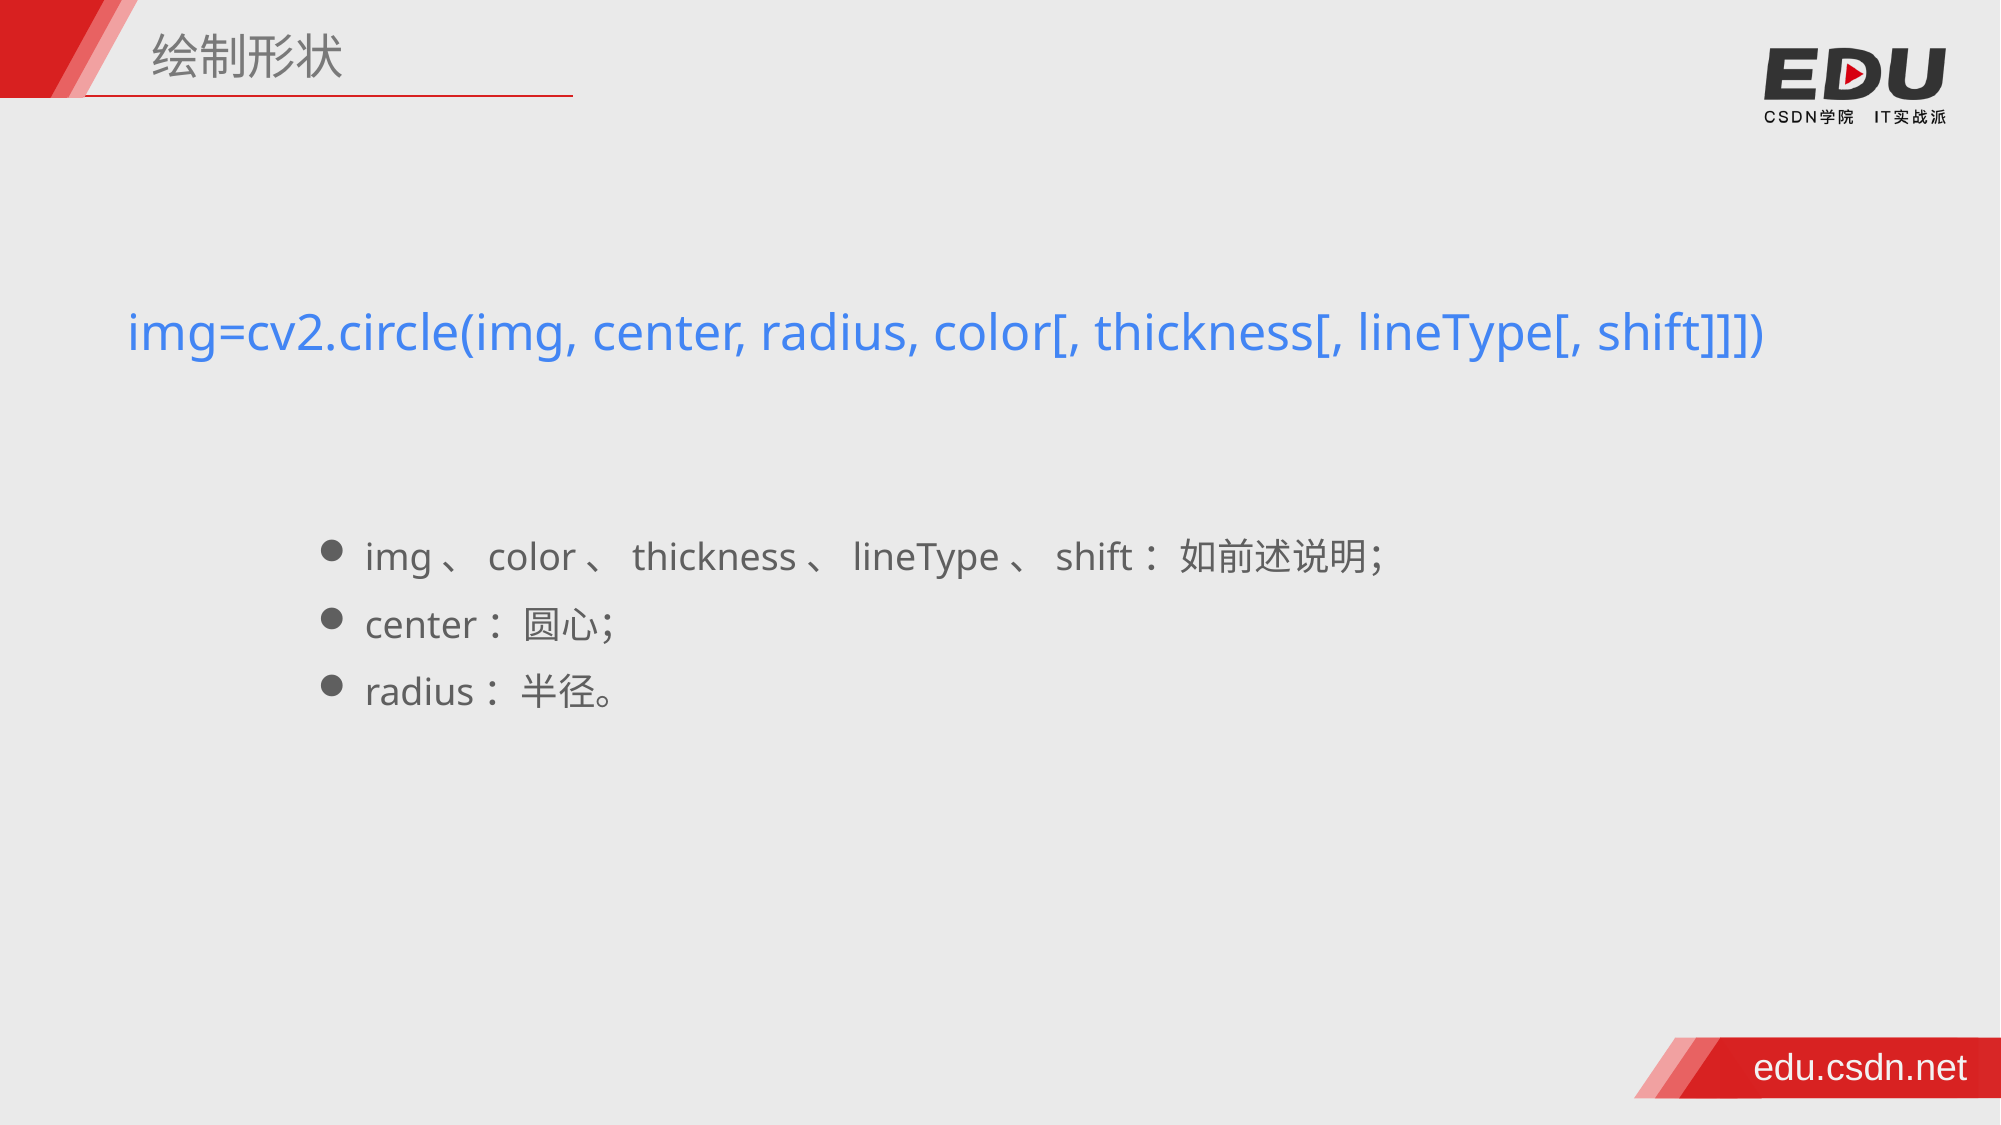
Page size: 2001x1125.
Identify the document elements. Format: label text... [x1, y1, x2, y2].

text_box img=cv2.circle(img, center, radius, color[, thickness[, lineType[, shift]]]) [0, 293, 1894, 368]
picture [1761, 42, 1948, 128]
text_box img、color、thickness、lineType、shift：如前述说明； center：圆心； radius：半径。 [303, 503, 1638, 721]
list 绘制形状 [142, 6, 723, 93]
